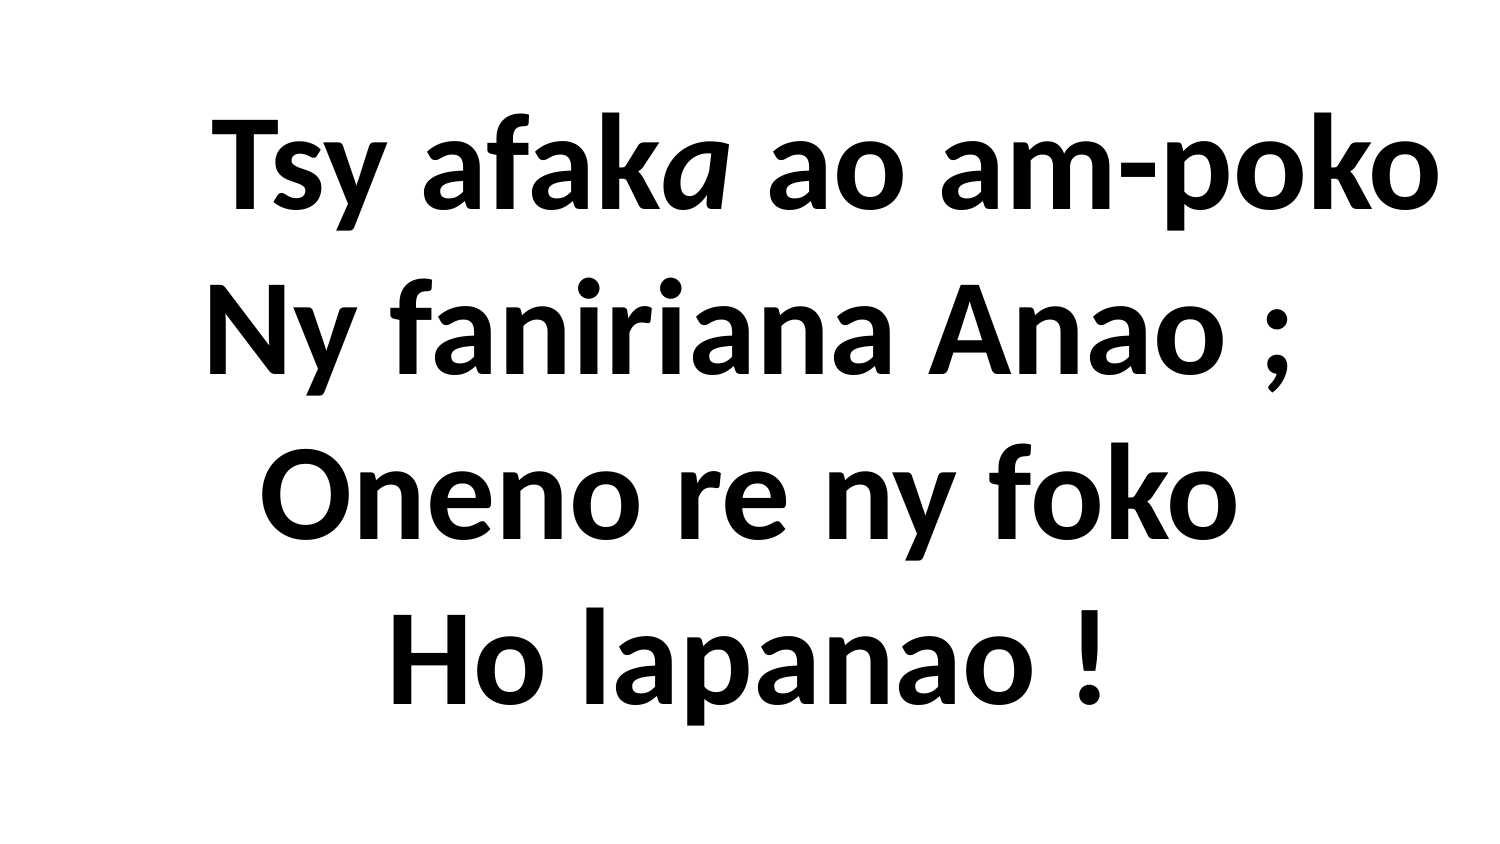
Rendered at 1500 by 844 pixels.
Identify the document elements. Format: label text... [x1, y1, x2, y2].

title Tsy afaka ao am-poko Ny faniriana Anao ; Oneno re ny foko Ho lapanao ! [0, 311, 1500, 493]
